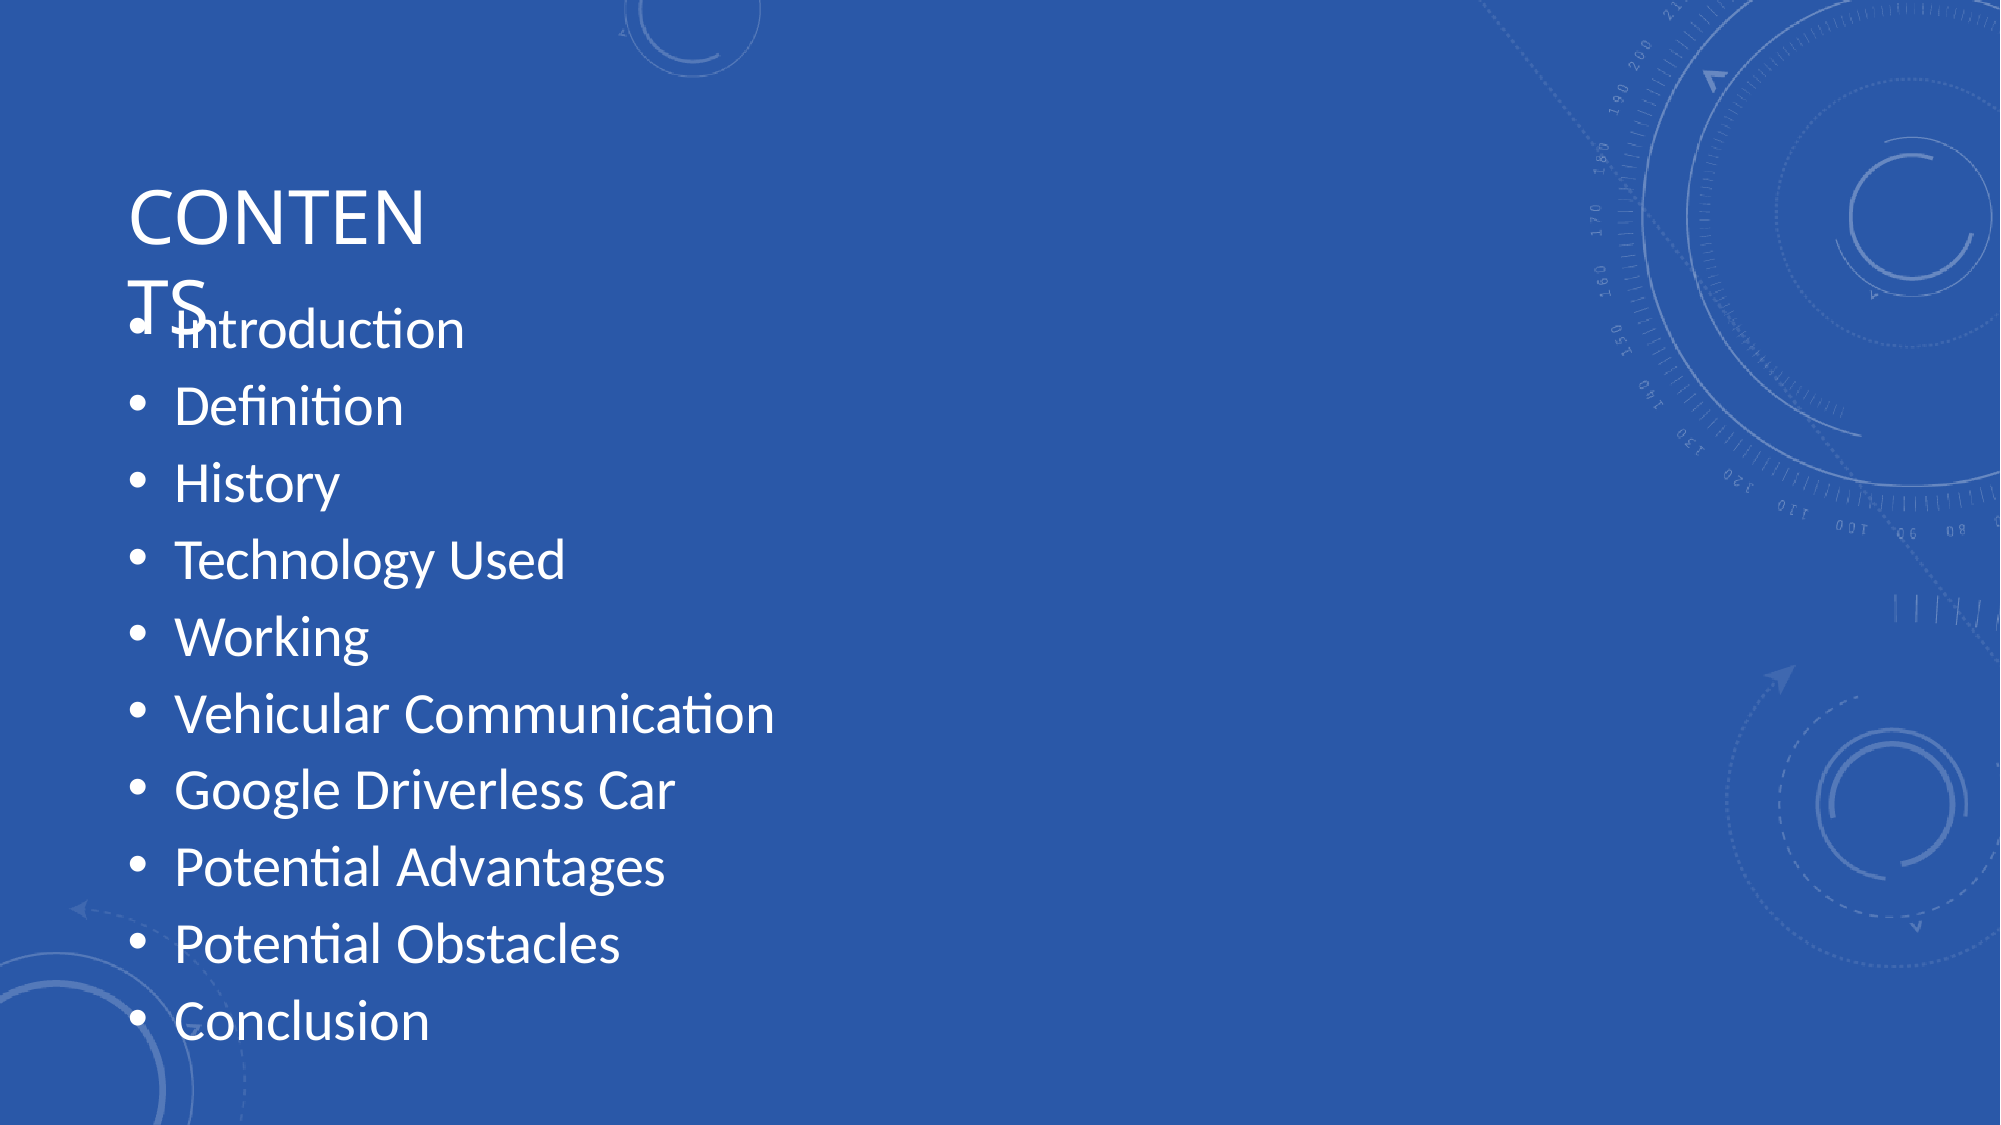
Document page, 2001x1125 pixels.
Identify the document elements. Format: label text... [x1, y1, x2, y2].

title CONTENTS [125, 167, 457, 281]
picture [0, 0, 2000, 1125]
text_box Introduction Definition History Technology Used Working Vehicular Communication Google Driverless Car Potential Advantages Potential Obstacles Conclusion [125, 281, 785, 1052]
